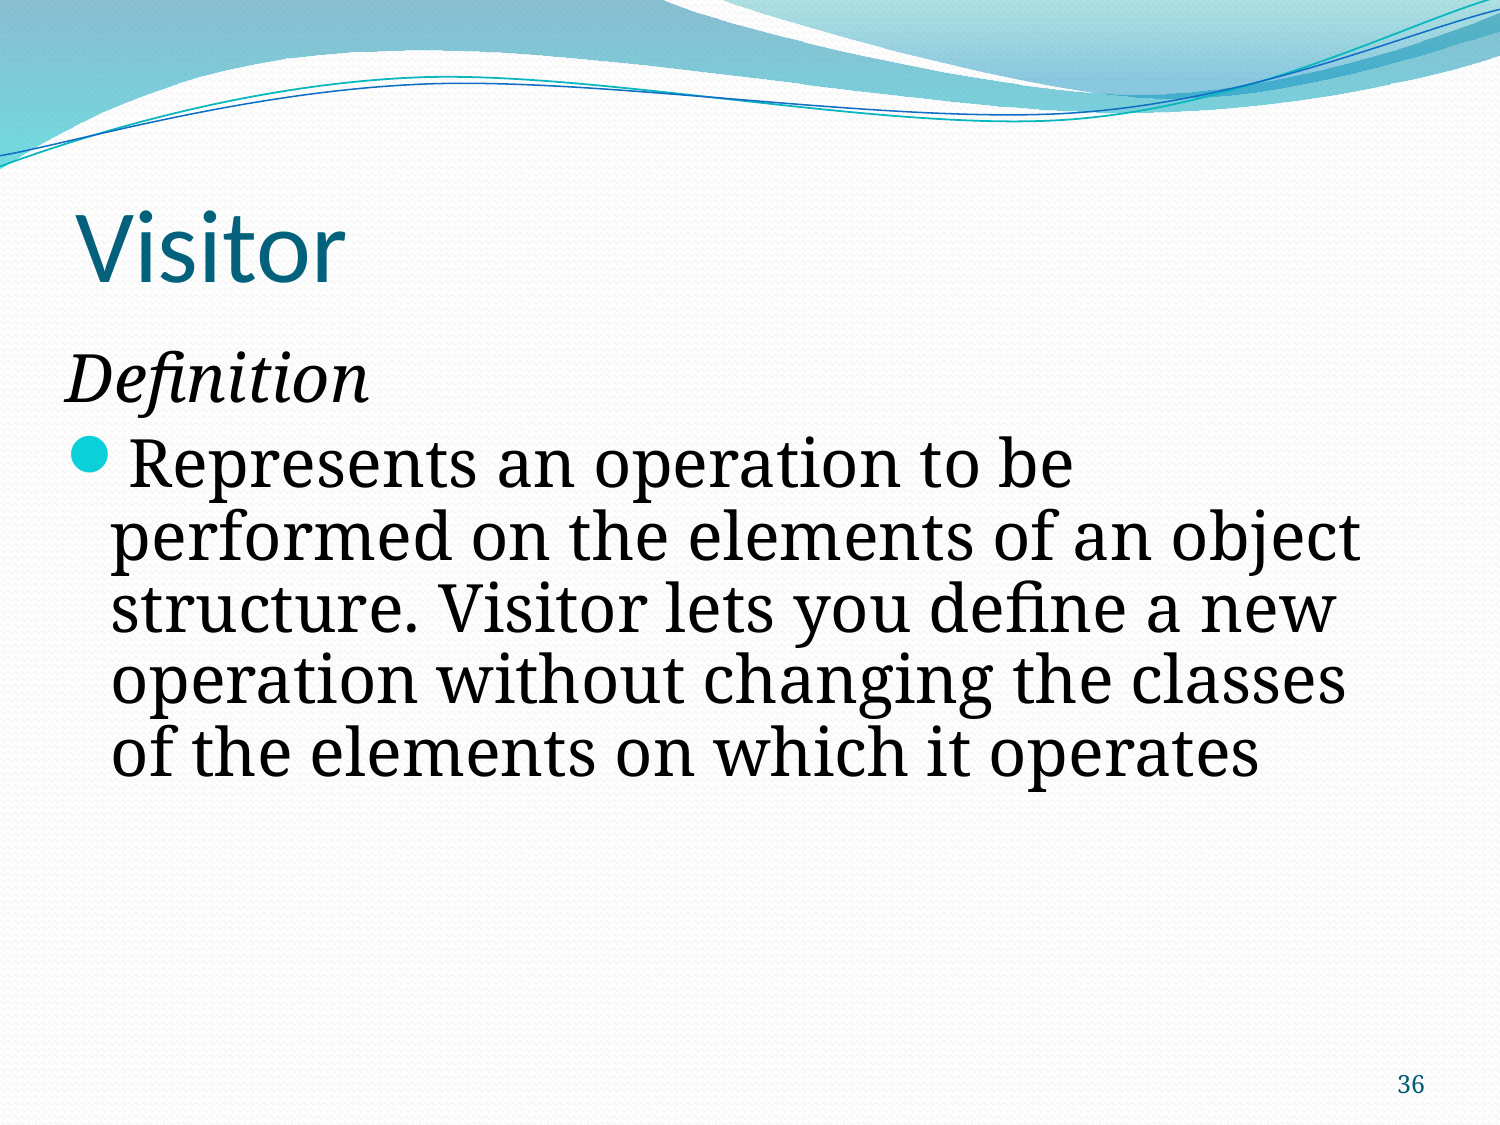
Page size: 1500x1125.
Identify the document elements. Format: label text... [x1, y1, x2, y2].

slide_number 36 [1299, 1042, 1425, 1103]
title Visitor [75, 115, 1425, 303]
list Definition Represents an operation to be performed on the elements of an object structure. Visitor lets you define a new operation without changing the classes of the elements on which it operates [51, 337, 1425, 1125]
